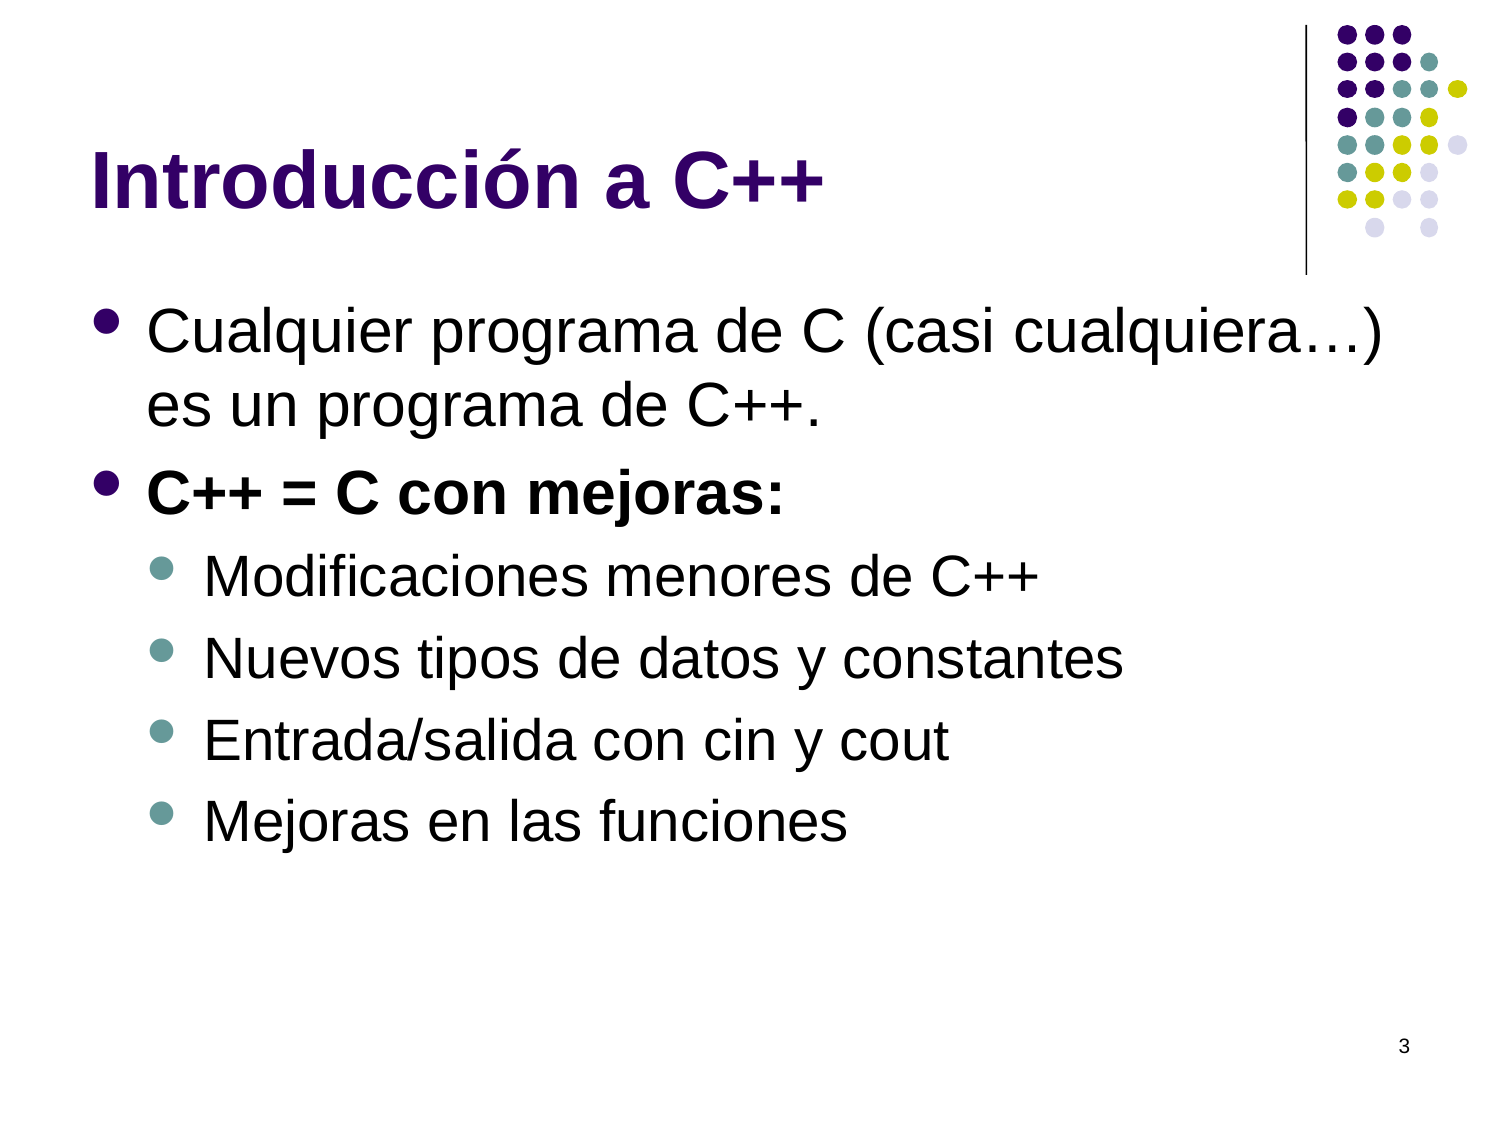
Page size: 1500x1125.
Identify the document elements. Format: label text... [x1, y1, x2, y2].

list Cualquier programa de C (casi cualquiera…) es un programa de C++. C++ = C con mejoras: Modificaciones menores de C++ Nuevos tipos de datos y constantes Entrada/salida con cin y cout Mejoras en las funciones [75, 282, 1425, 1063]
title Introducción a C++ [75, 20, 1313, 233]
slide_number 3 [1074, 1024, 1426, 1101]
